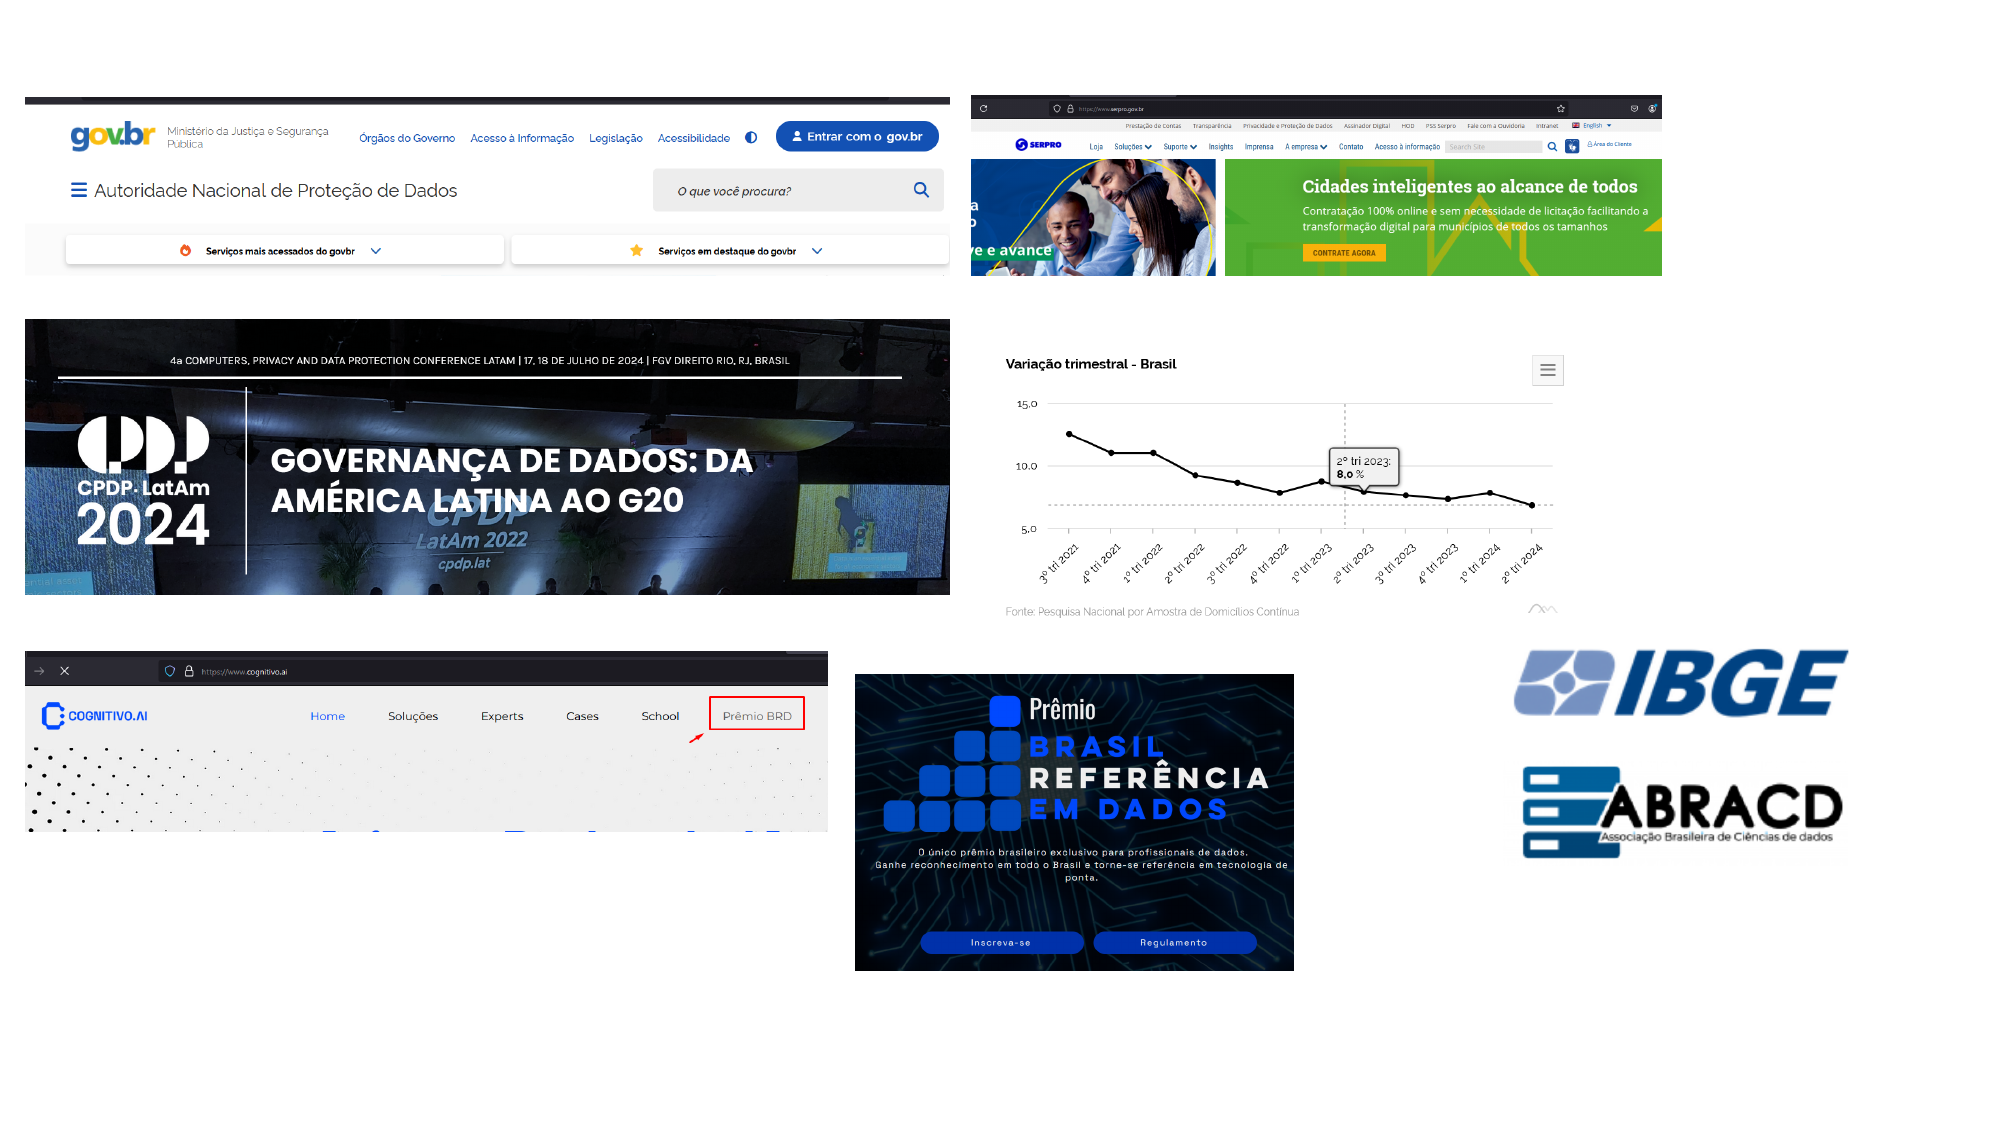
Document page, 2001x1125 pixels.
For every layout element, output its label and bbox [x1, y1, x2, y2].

picture [25, 651, 828, 832]
picture [855, 674, 1294, 971]
picture [25, 319, 950, 595]
picture [971, 95, 1662, 276]
picture [988, 333, 1905, 897]
picture [25, 97, 950, 276]
